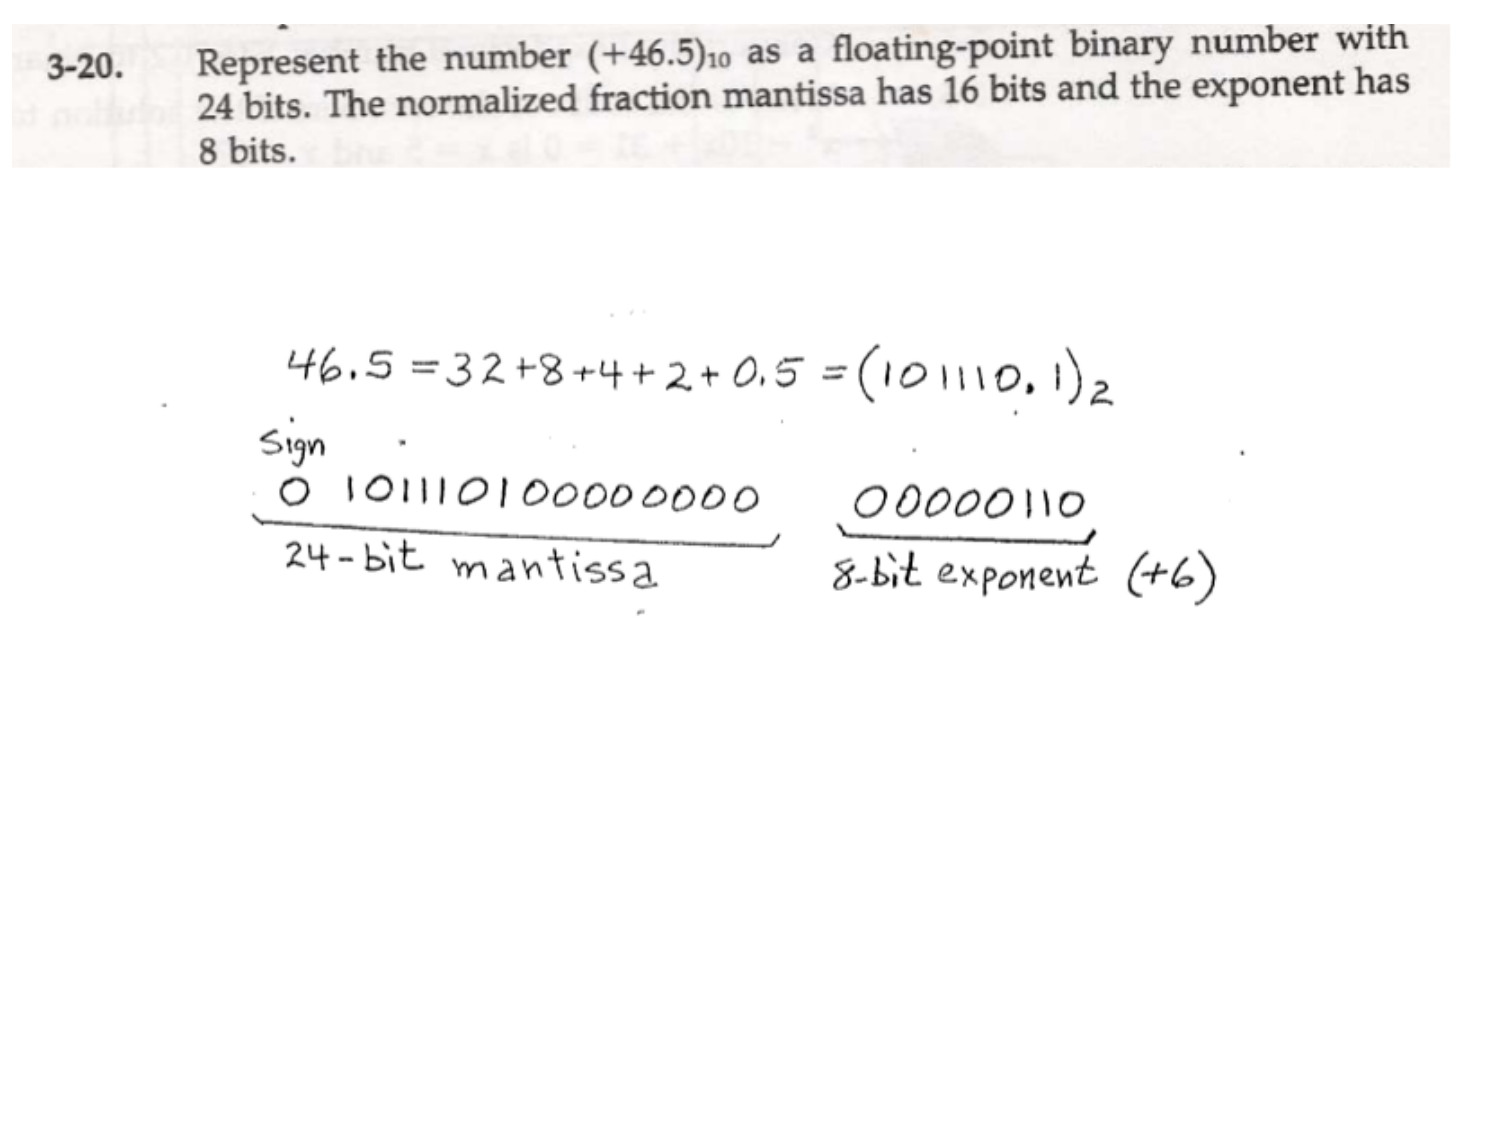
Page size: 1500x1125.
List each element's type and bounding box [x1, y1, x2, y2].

picture [12, 24, 1464, 851]
